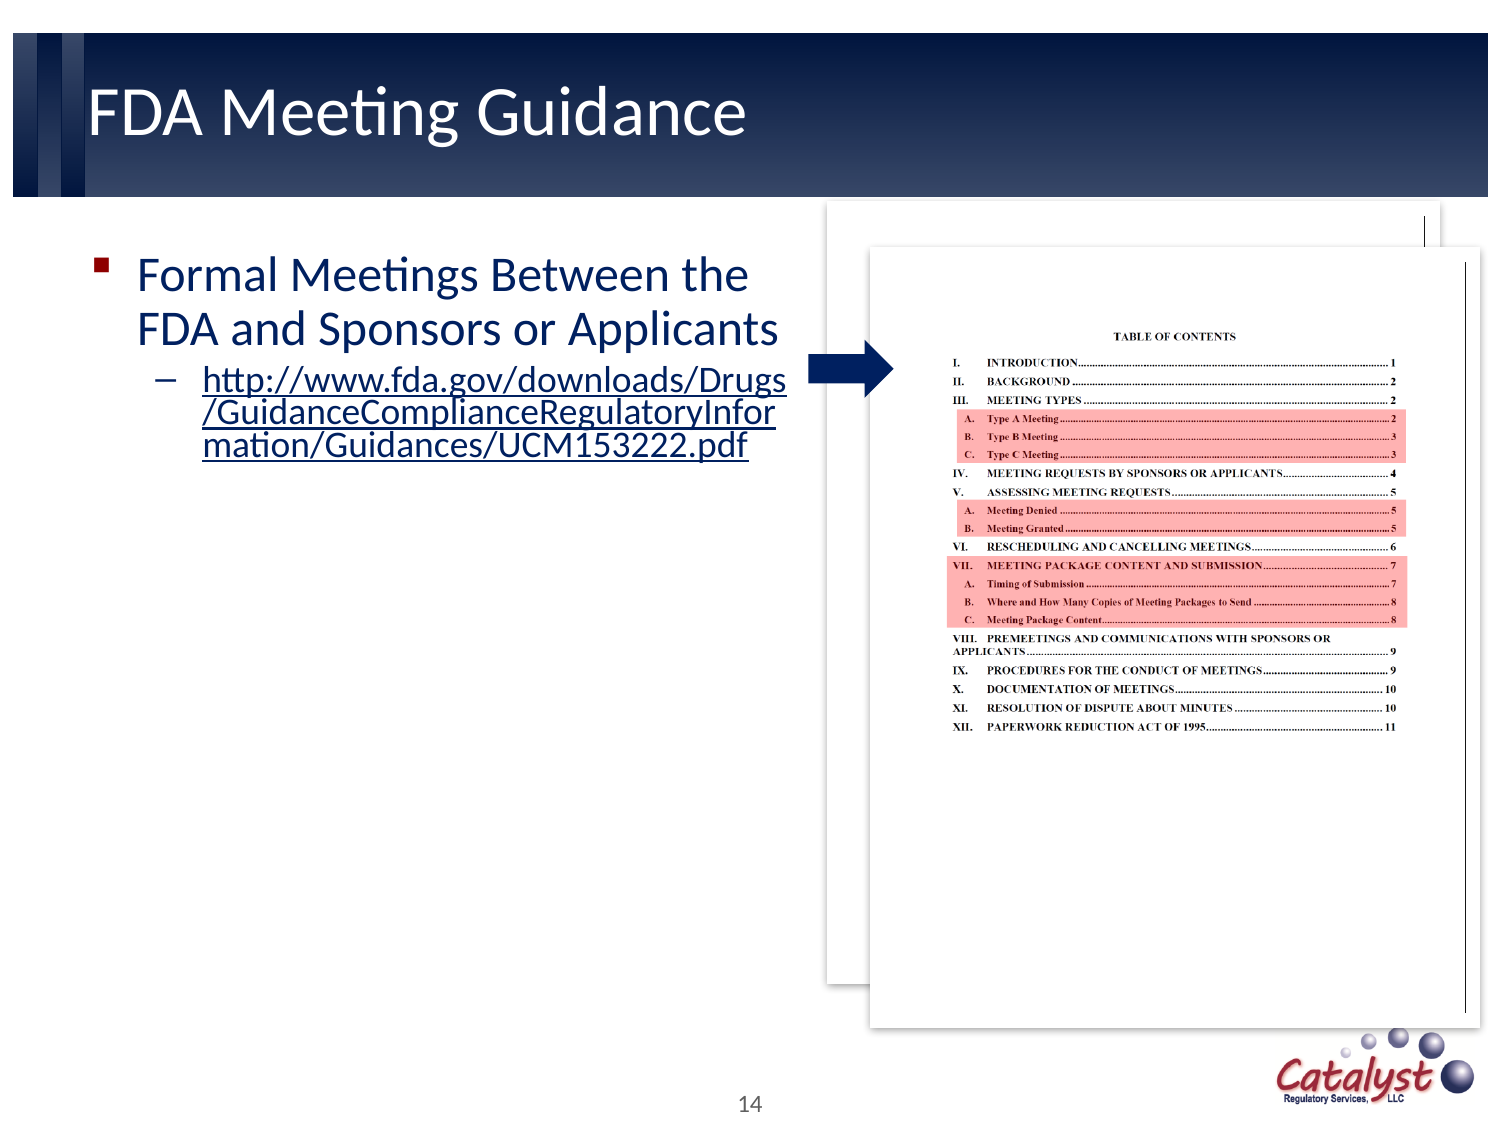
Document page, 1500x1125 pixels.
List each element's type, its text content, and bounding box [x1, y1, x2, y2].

title FDA Meeting Guidance [72, 70, 1423, 158]
text_box [808, 354, 836, 384]
picture [841, 215, 1466, 1014]
list Formal Meetings Between the FDA and Sponsors or Applicants http://www.fda.gov/downloads/Drugs/GuidanceComplianceRegulatoryInformation/Guidances/UCM153222.pdf [75, 240, 809, 1005]
picture [1275, 1028, 1475, 1105]
